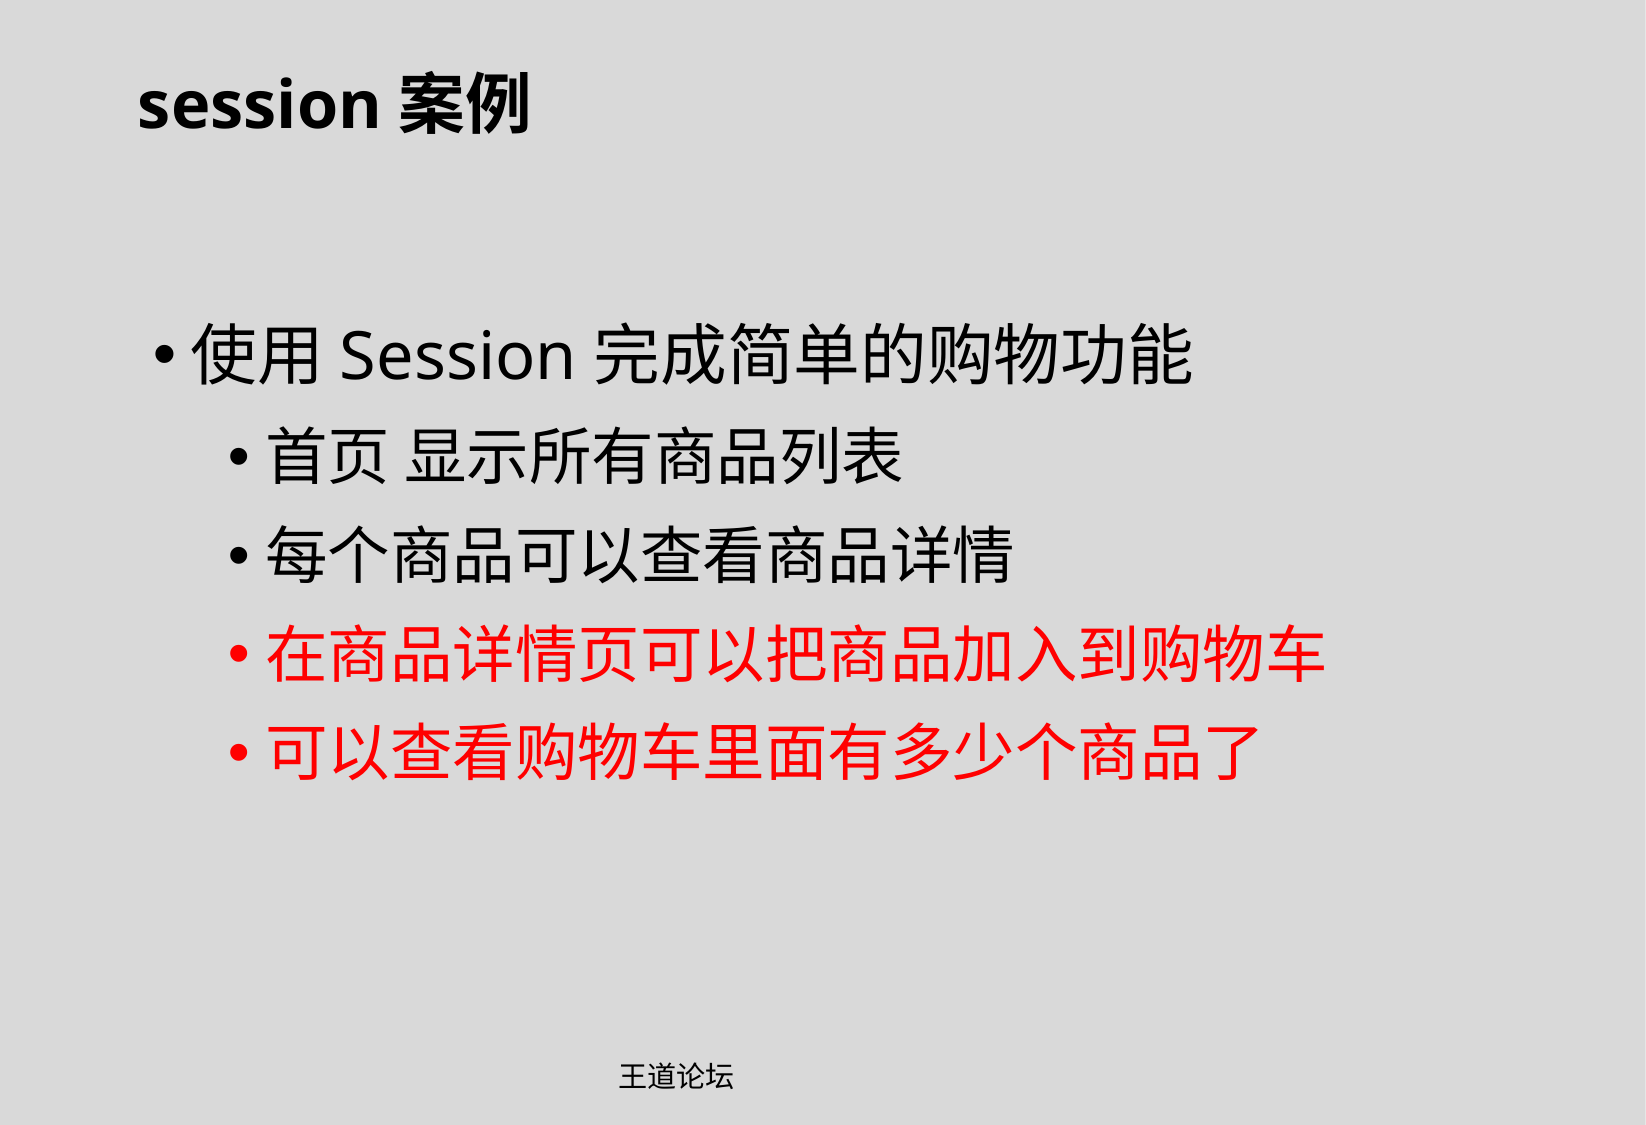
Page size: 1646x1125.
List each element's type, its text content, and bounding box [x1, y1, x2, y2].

list 使用Session完成简单的购物功能 首页 显示所有商品列表 每个商品可以查看商品详情 在商品详情页可以把商品加入到购物车 可以查看购物车里面有多少个商品了 [138, 314, 1524, 1024]
text_box 王道论坛 [603, 1050, 1125, 1125]
title session案例 [123, 54, 1509, 291]
